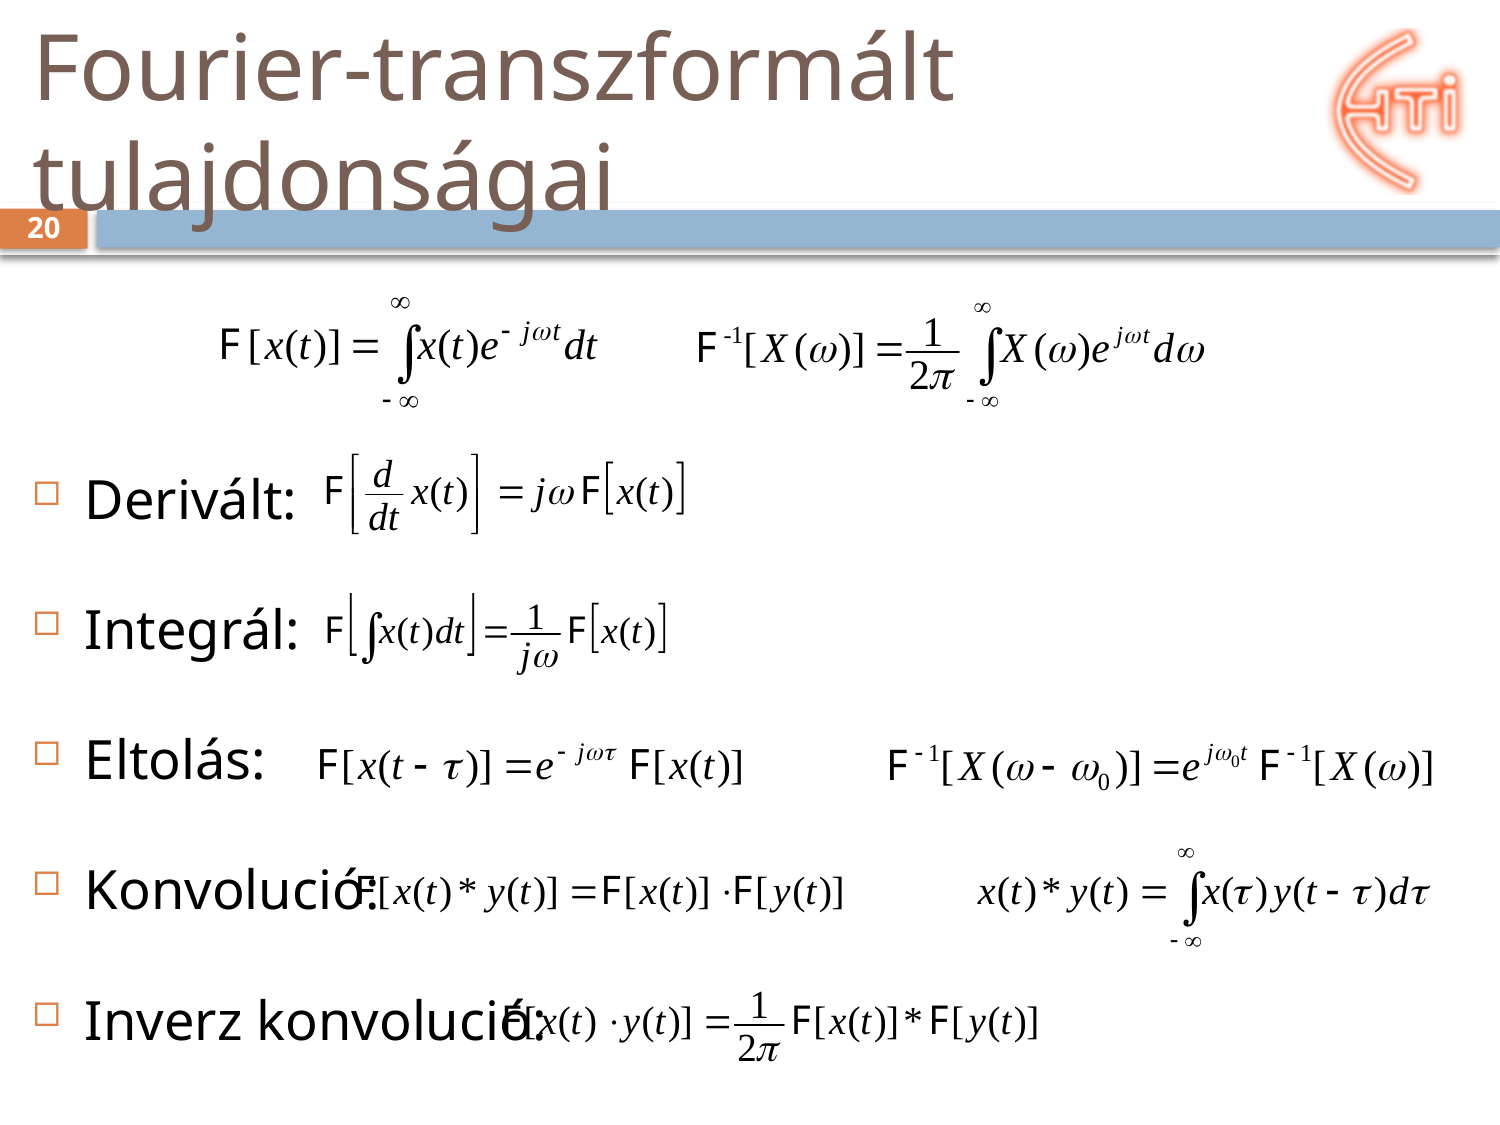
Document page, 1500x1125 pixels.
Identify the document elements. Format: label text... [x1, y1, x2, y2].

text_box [348, 868, 851, 922]
list Derivált: Integrál: Eltolás: Konvolució: Inverz konvolució: [17, 262, 1438, 1106]
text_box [310, 733, 751, 797]
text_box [211, 281, 608, 418]
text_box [969, 831, 1439, 958]
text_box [879, 734, 1440, 802]
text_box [494, 977, 1044, 1072]
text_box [318, 593, 672, 684]
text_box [316, 445, 692, 544]
picture [1313, 28, 1480, 195]
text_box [689, 284, 1212, 416]
slide_number 20 [0, 208, 88, 249]
title Fourier-transzformált tulajdonságai [17, 37, 1309, 200]
